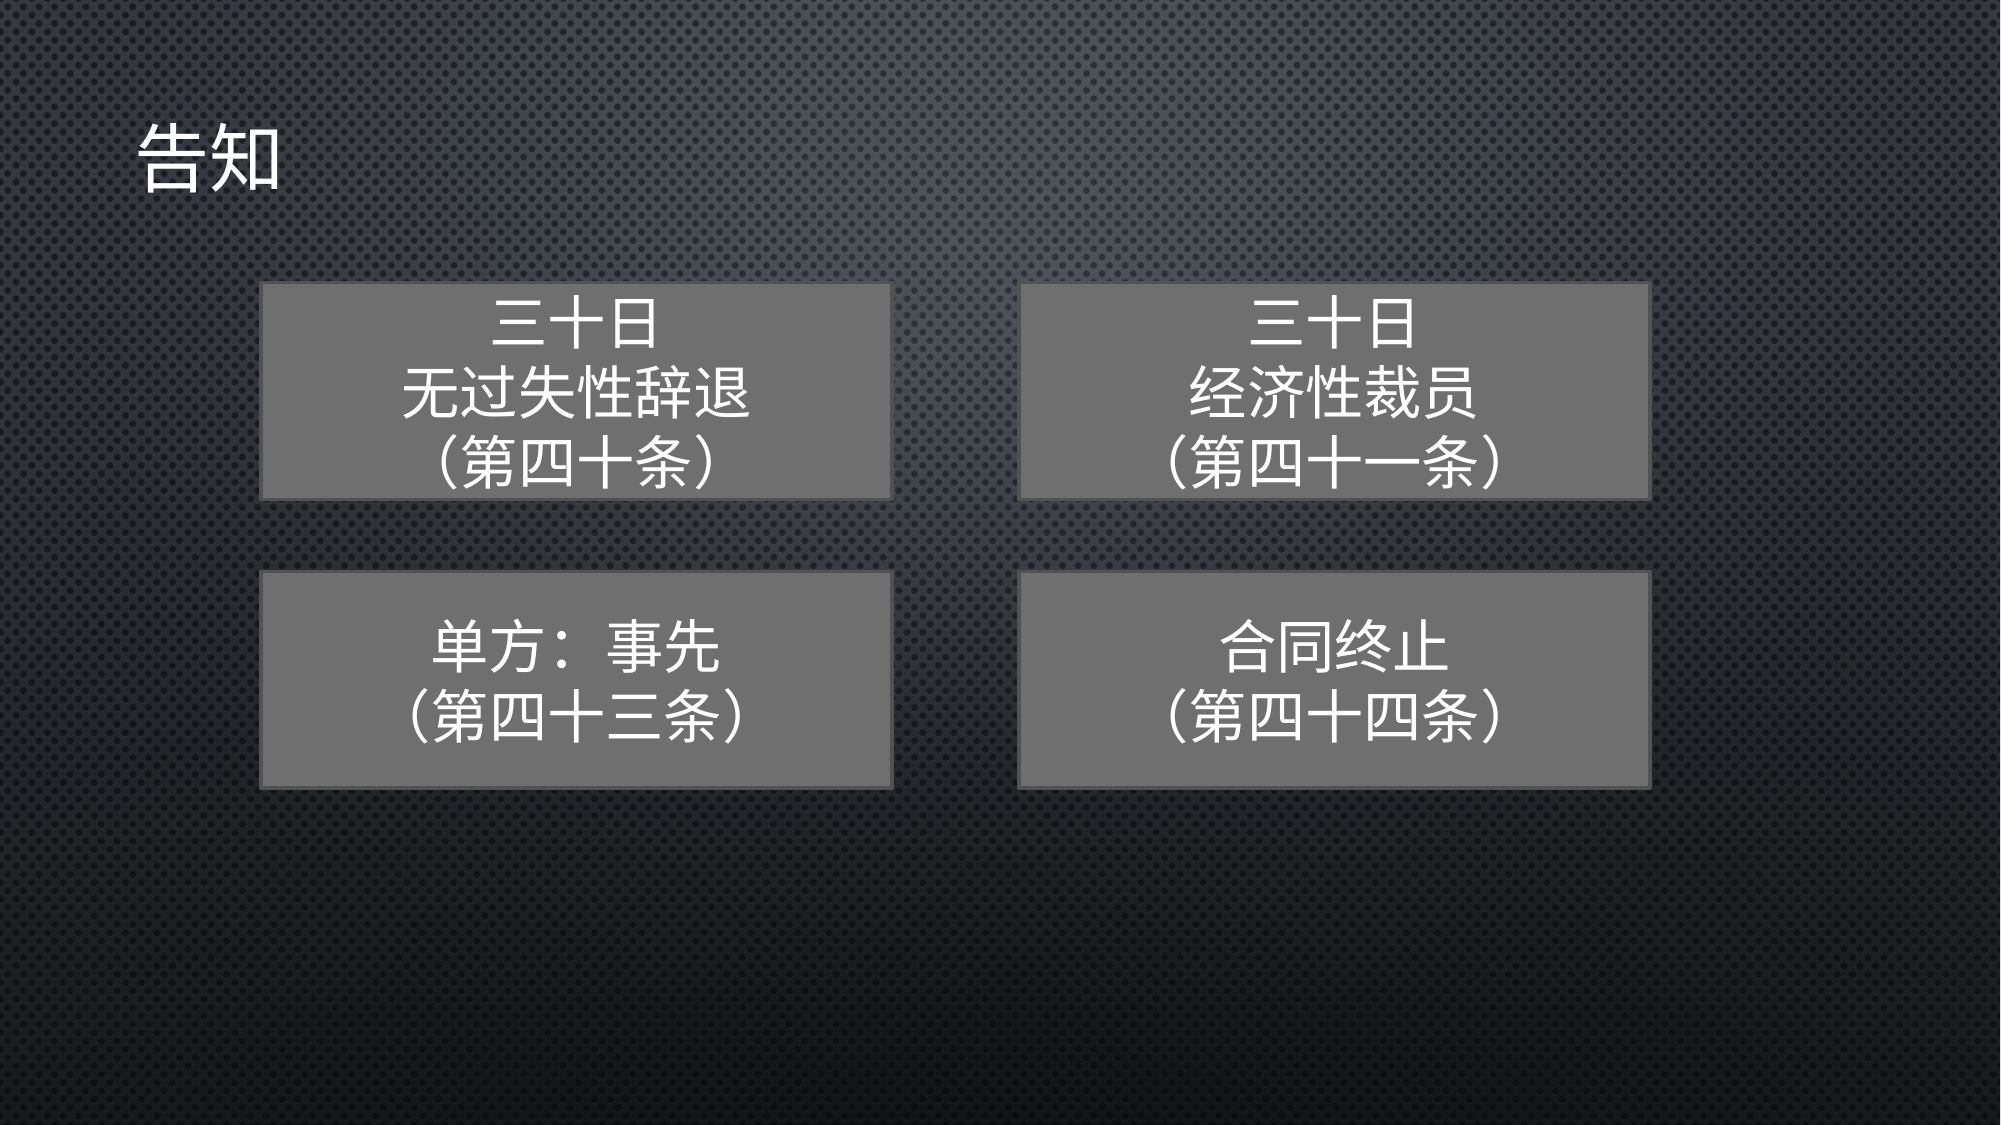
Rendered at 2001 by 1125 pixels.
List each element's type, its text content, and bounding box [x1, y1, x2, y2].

text_box 告知 [119, 104, 300, 210]
text_box 三十日 经济性裁员 （第四十一条） [1017, 281, 1652, 501]
text_box 单方：事先 （第四十三条） [259, 570, 894, 790]
text_box 合同终止 （第四十四条） [1017, 570, 1652, 790]
text_box 三十日 无过失性辞退 （第四十条） [259, 281, 894, 501]
